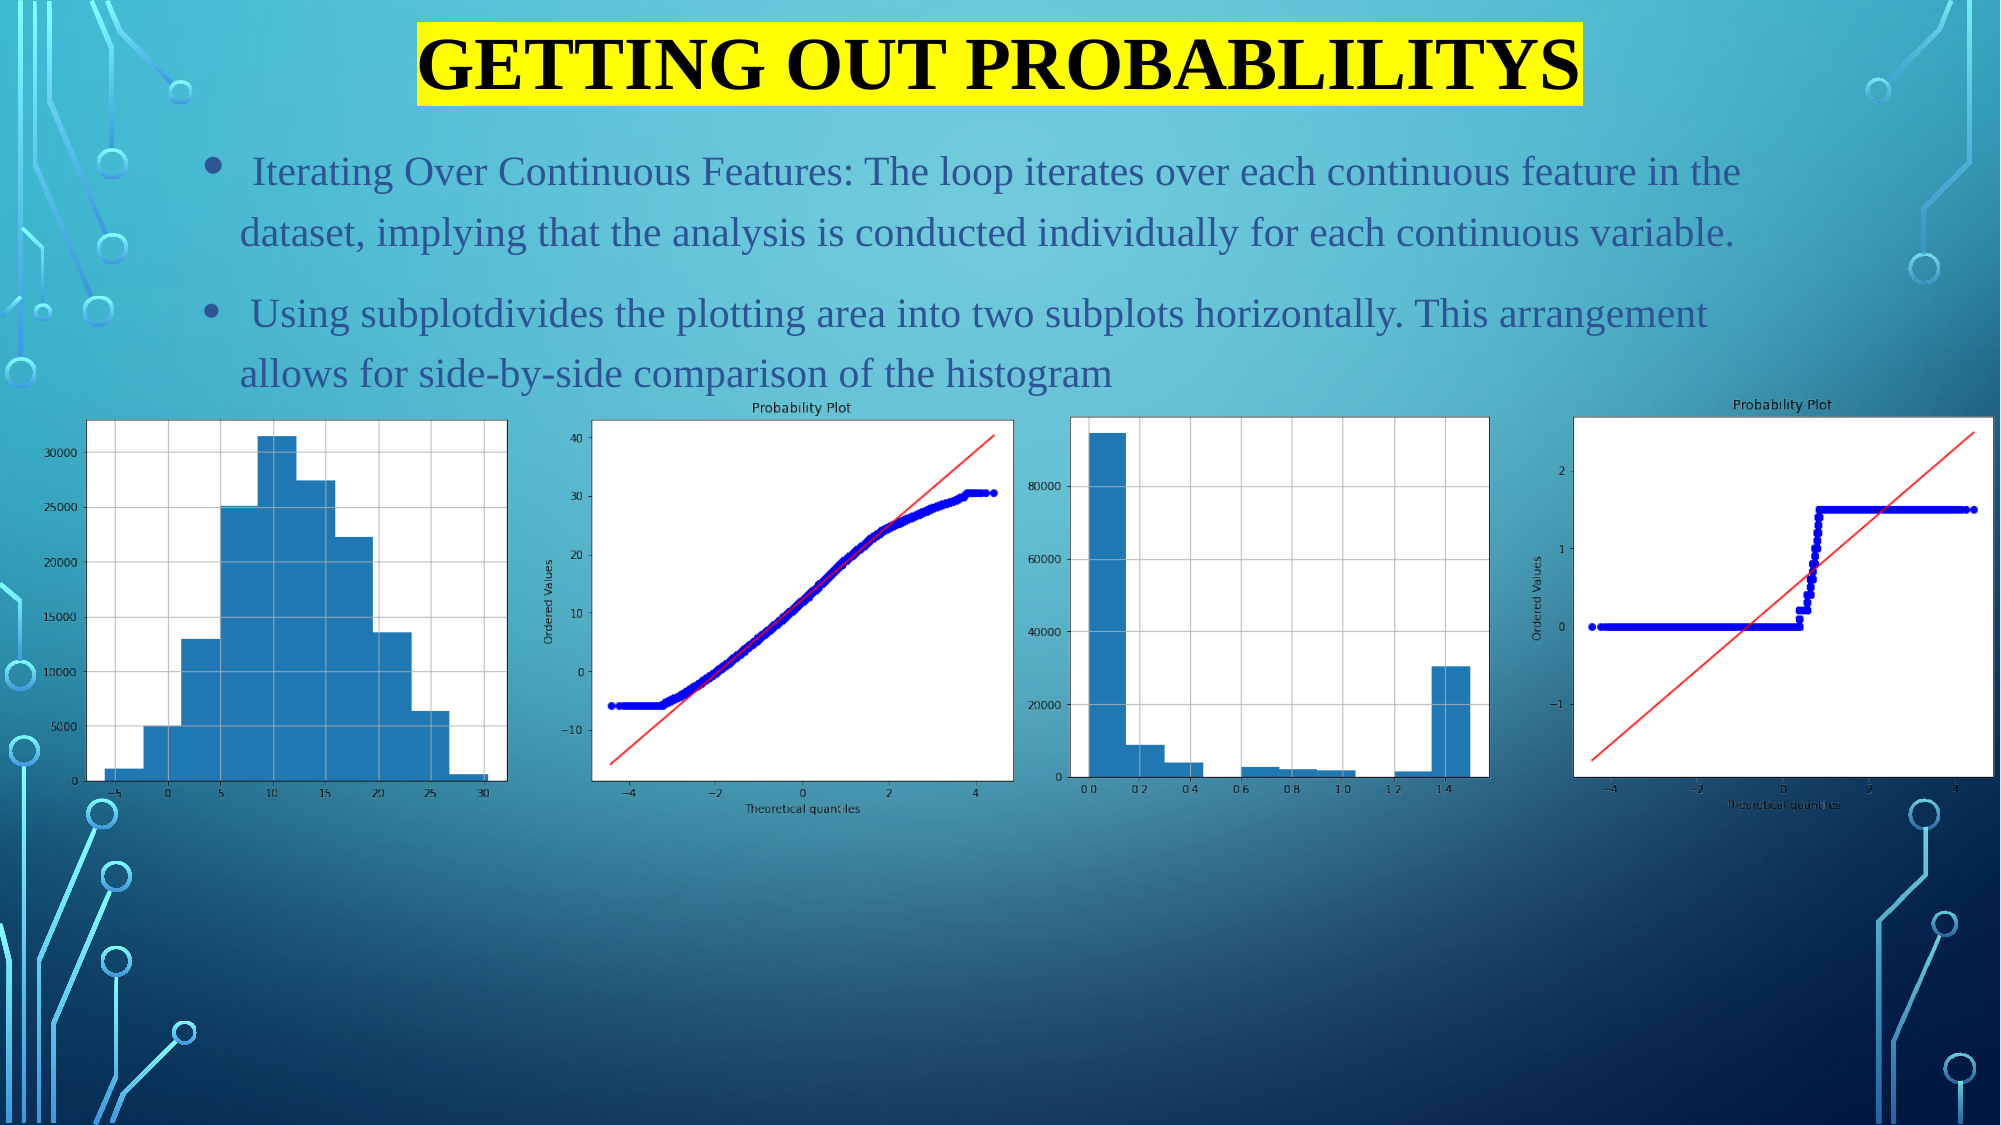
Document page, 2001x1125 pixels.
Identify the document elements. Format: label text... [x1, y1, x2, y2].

list Iterating Over Continuous Features: The loop iterates over each continuous feature in the dataset, implying that the analysis is conducted individually for each continuous variable. Using subplotdivides the plotting area into two subplots horizontally. This arrangement allows for side-by-side comparison of the histogram [187, 115, 1813, 394]
title Getting out probablilitys [187, 0, 1813, 115]
picture [34, 391, 2000, 823]
